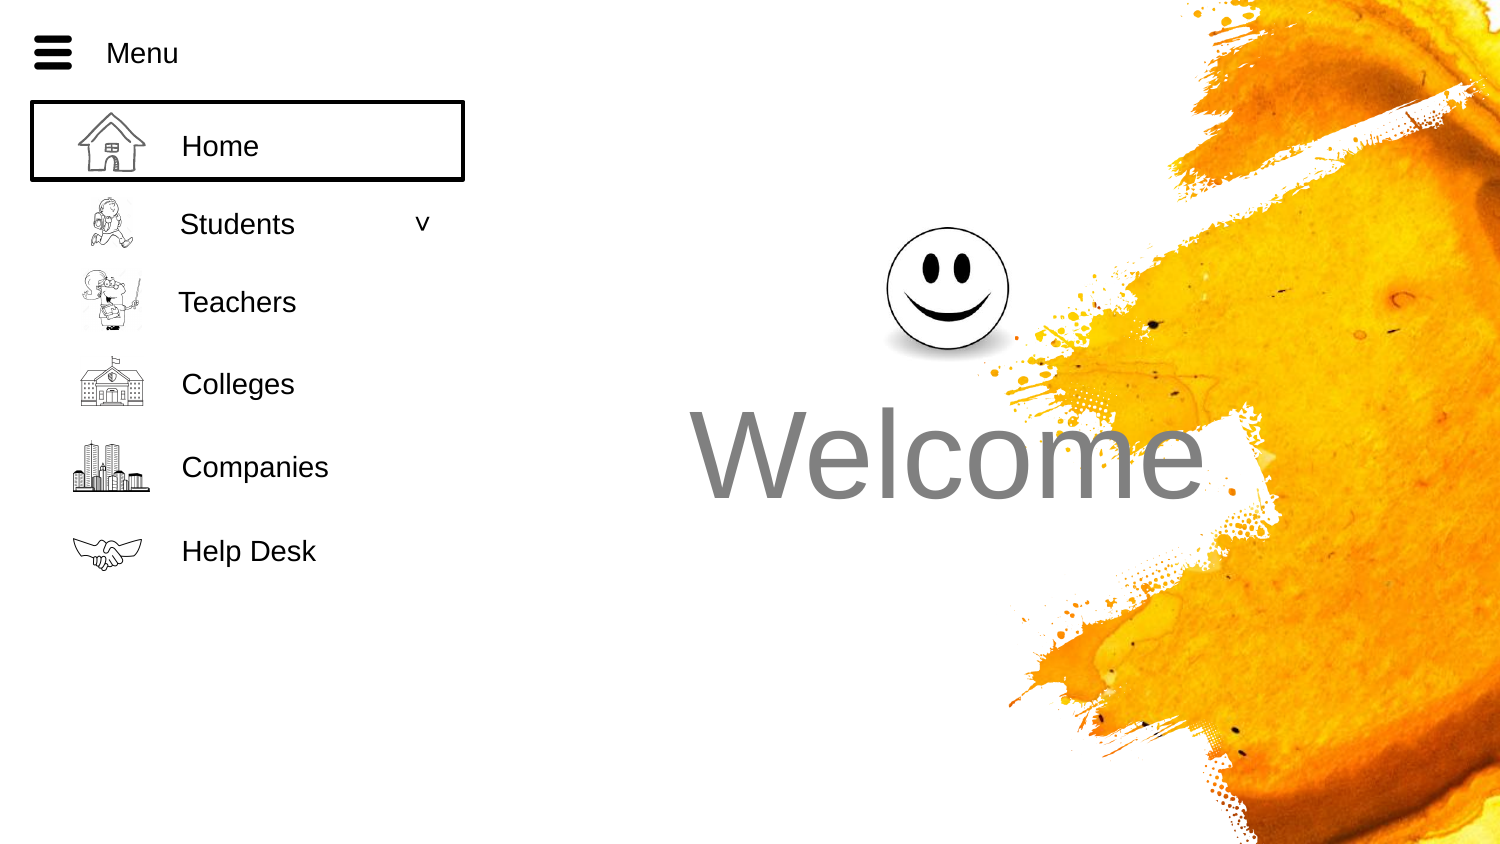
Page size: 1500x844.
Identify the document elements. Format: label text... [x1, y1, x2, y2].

text_box Students [165, 197, 311, 248]
text_box Home [166, 120, 275, 170]
picture [0, 0, 1500, 844]
text_box [30, 100, 465, 182]
text_box Help Desk [166, 525, 332, 575]
text_box Welcome [674, 366, 1224, 531]
text_box Companies [166, 441, 345, 491]
text_box Menu [91, 26, 195, 77]
text_box Colleges [166, 358, 311, 408]
text_box [77, 112, 146, 172]
text_box Teachers [163, 275, 313, 326]
text_box ˅ [399, 197, 450, 248]
